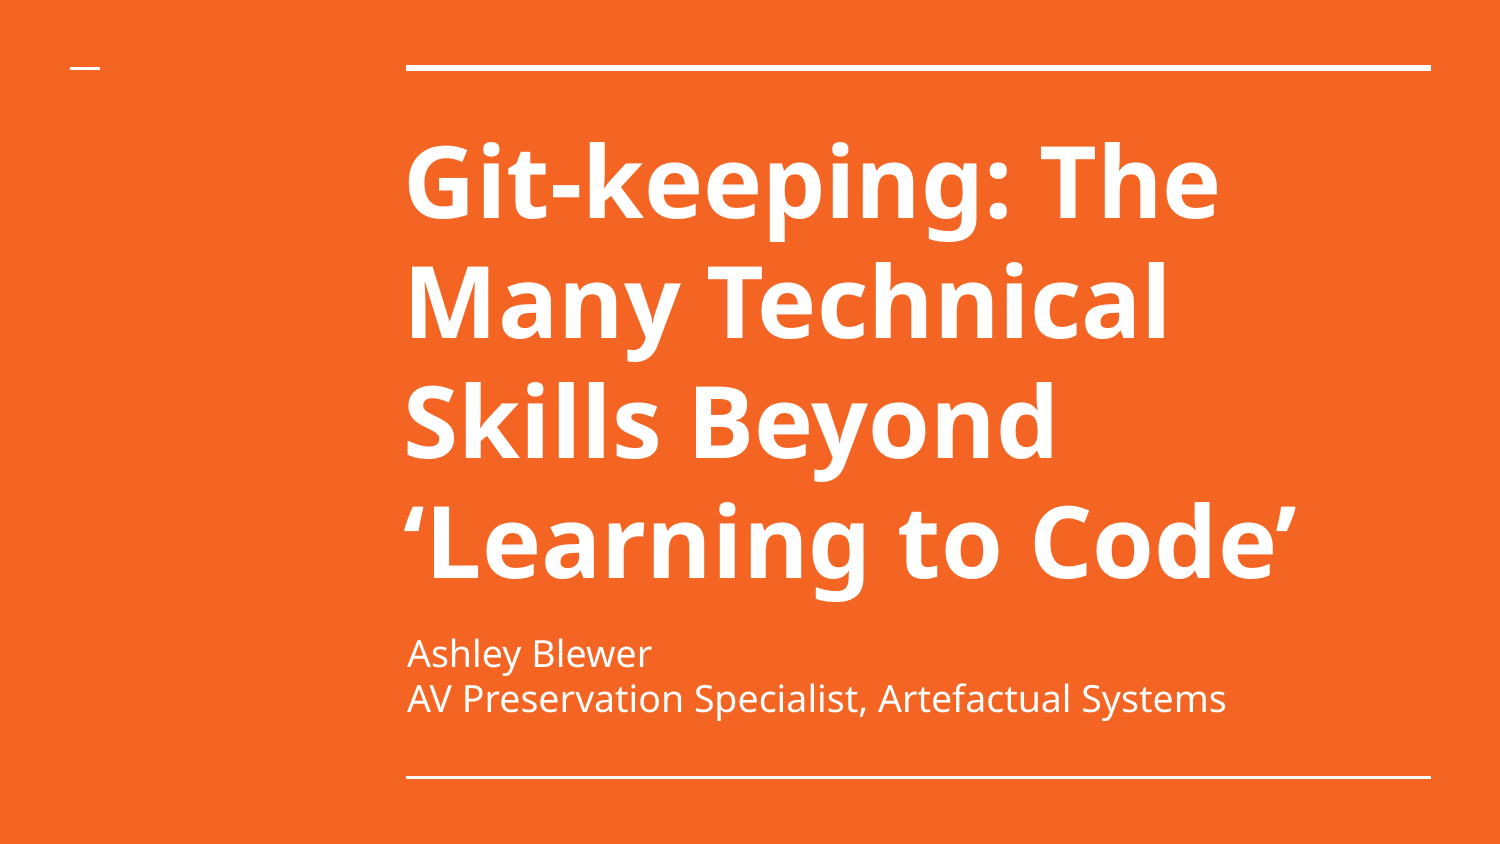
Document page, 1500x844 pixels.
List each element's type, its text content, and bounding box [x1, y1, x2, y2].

subtitle Ashley Blewer AV Preservation Specialist, Artefactual Systems [392, 531, 1431, 735]
title Git-keeping: The Many Technical Skills Beyond ‘Learning to Code’ [389, 103, 1428, 357]
